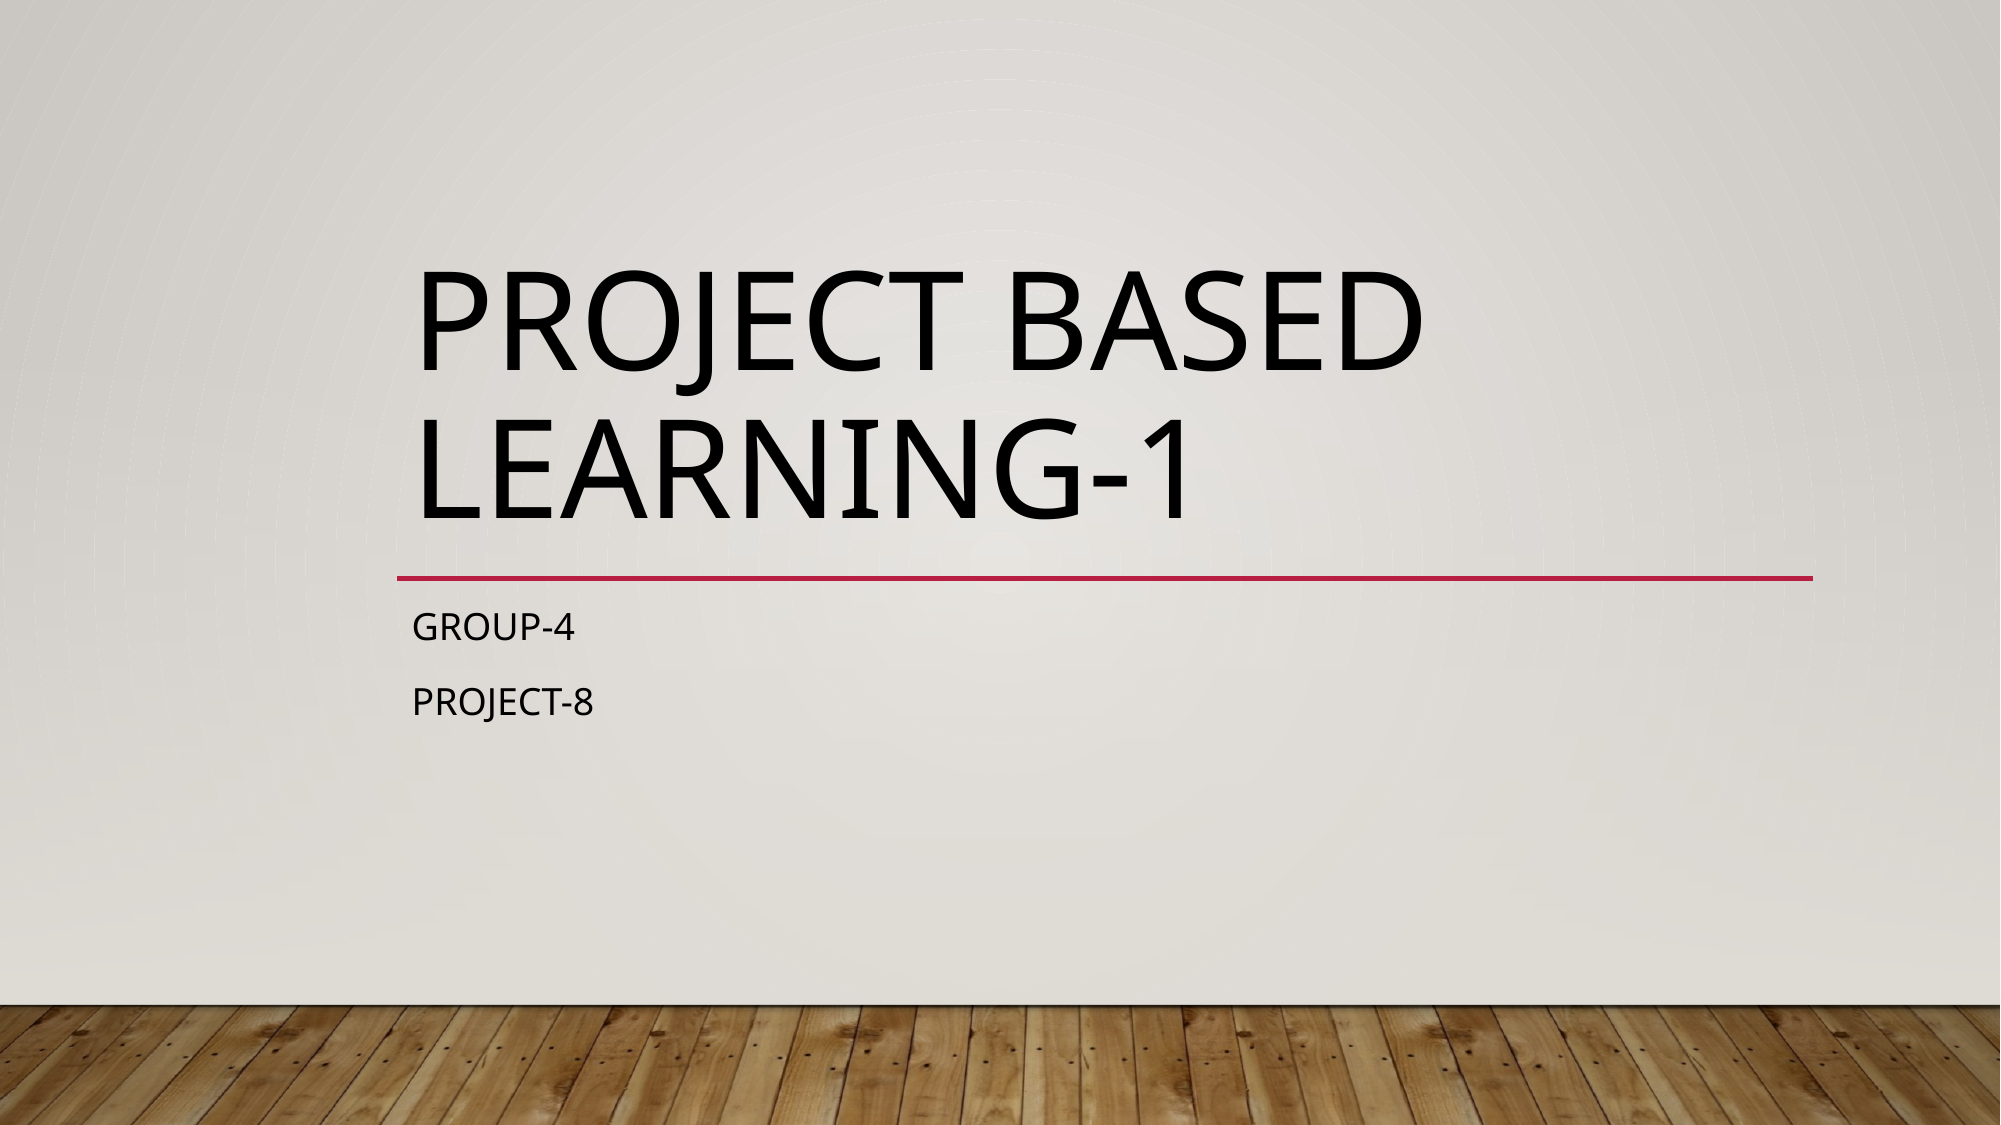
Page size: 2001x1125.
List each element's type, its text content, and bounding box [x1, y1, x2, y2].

subtitle GROUP-4 PROJECT-8 [396, 579, 1814, 740]
picture [0, 1005, 2000, 1125]
title PROJECT BASED LEARNING-1 [396, 131, 1814, 549]
